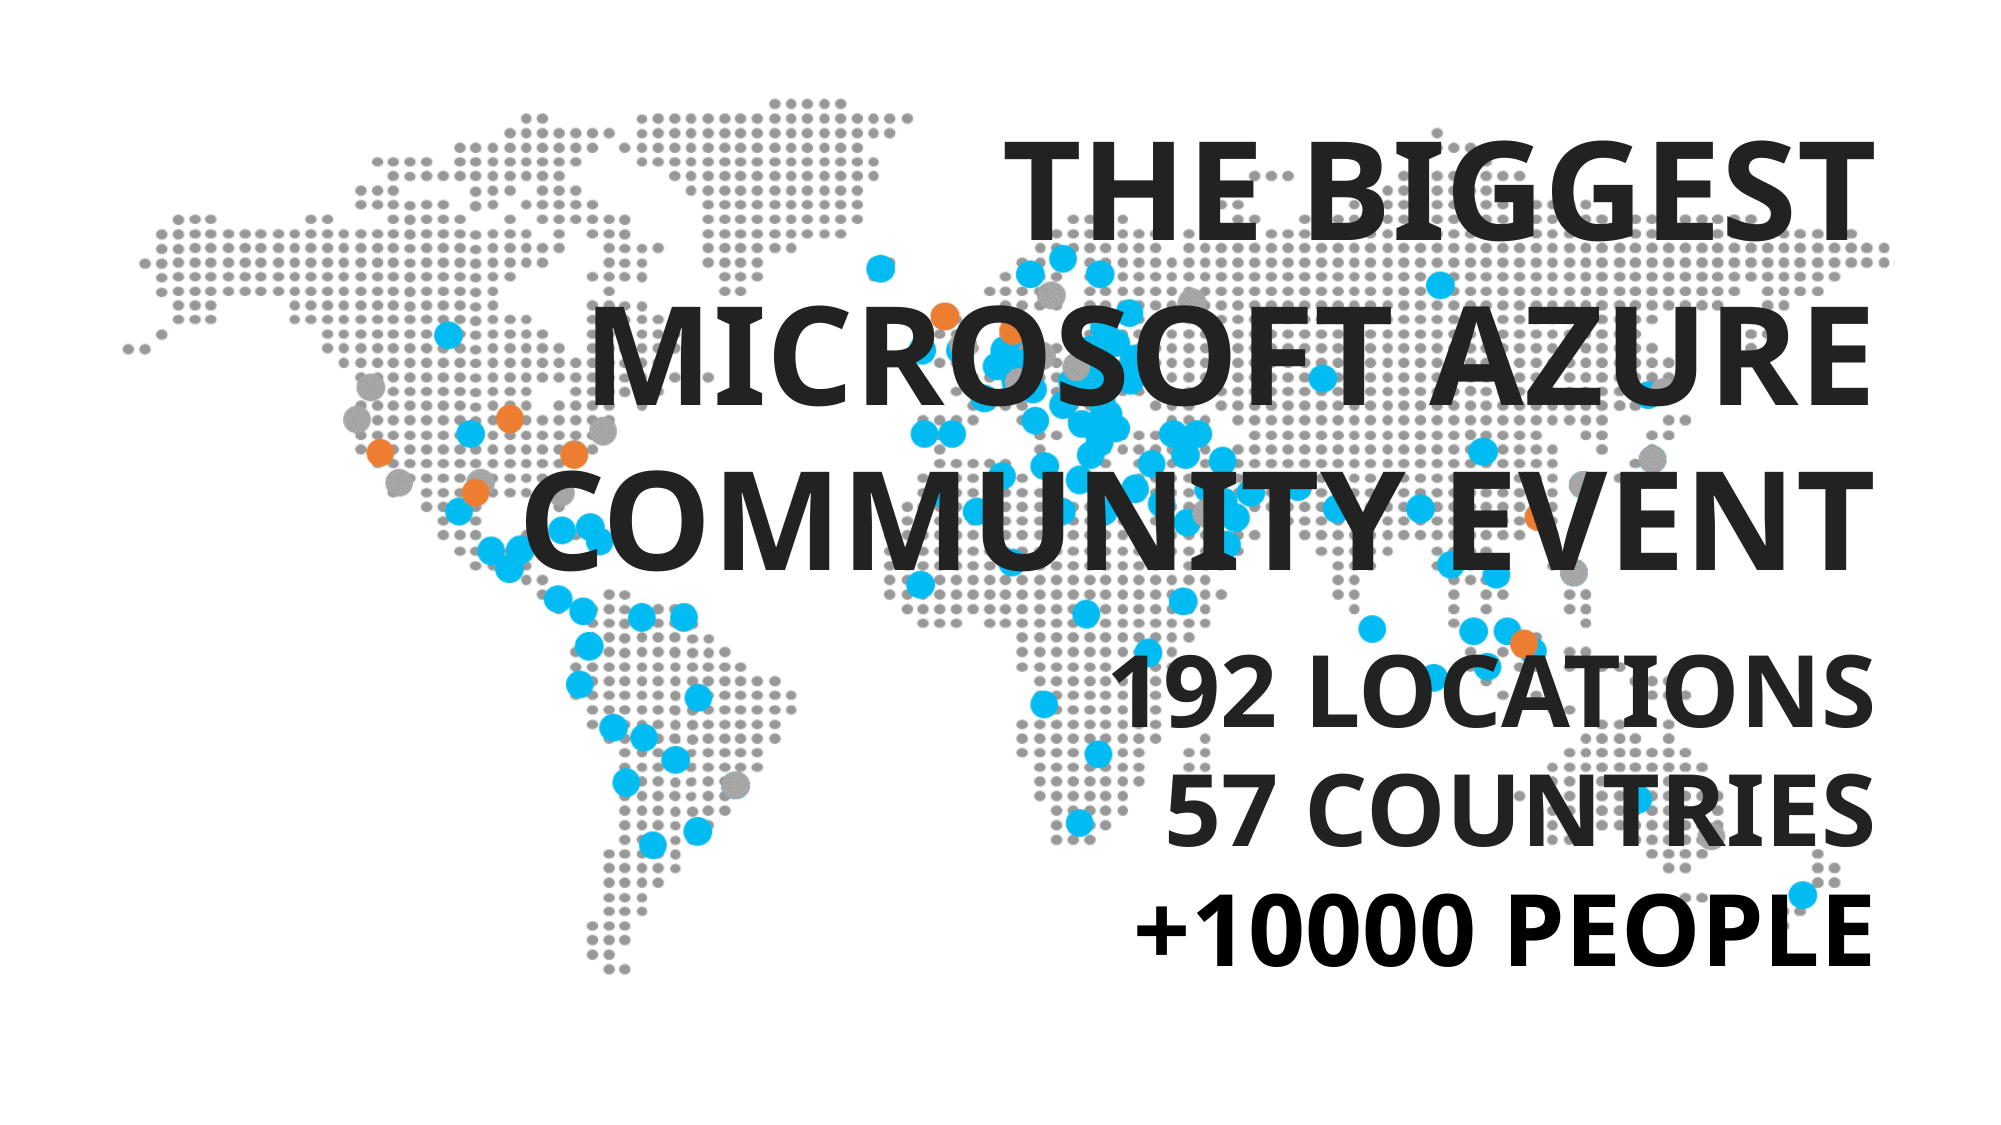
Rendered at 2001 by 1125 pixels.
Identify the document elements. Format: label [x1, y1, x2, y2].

picture [100, 17, 1895, 1100]
